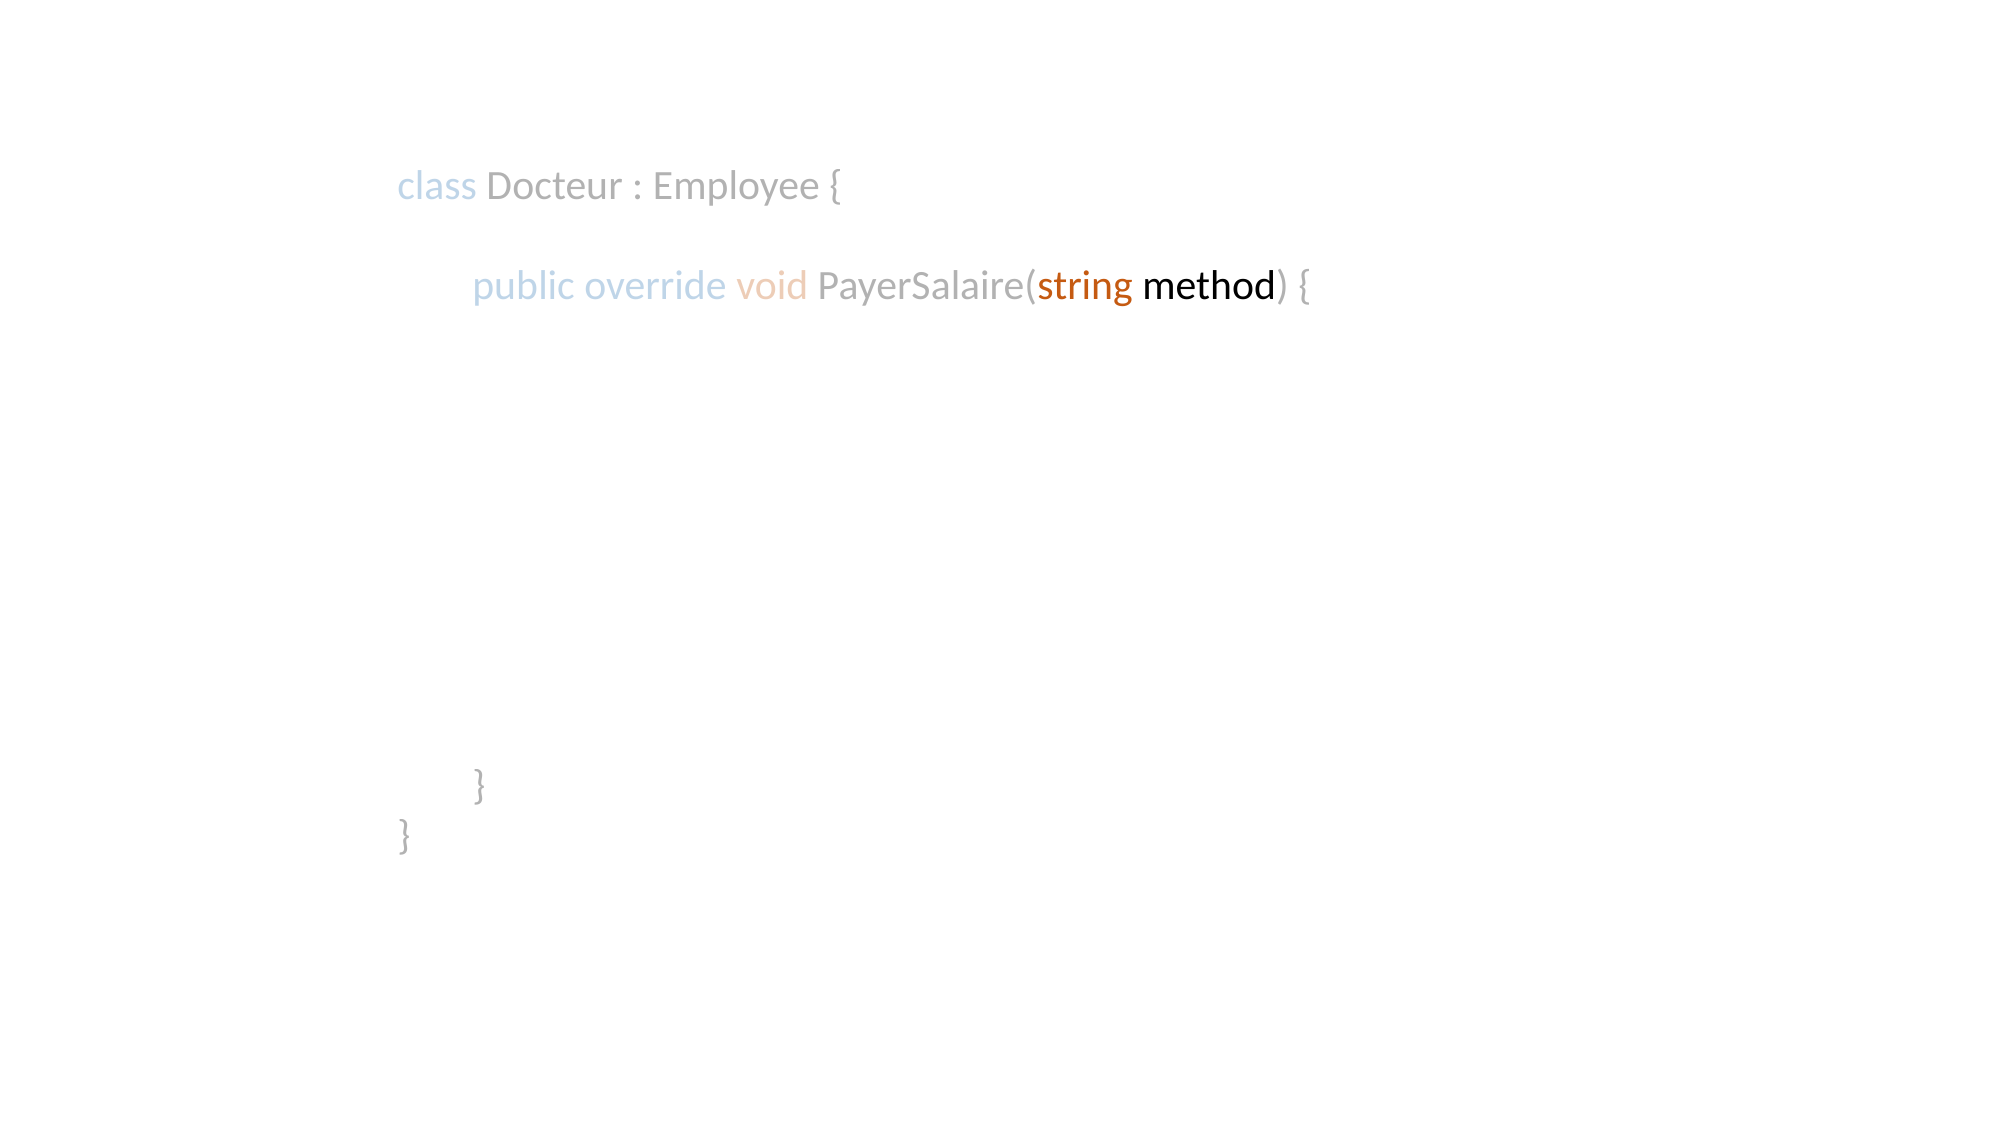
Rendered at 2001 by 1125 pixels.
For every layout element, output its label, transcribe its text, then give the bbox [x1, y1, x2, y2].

text_box class Docteur : Employee { public override void PayerSalaire(string method) { } } [382, 150, 1762, 866]
